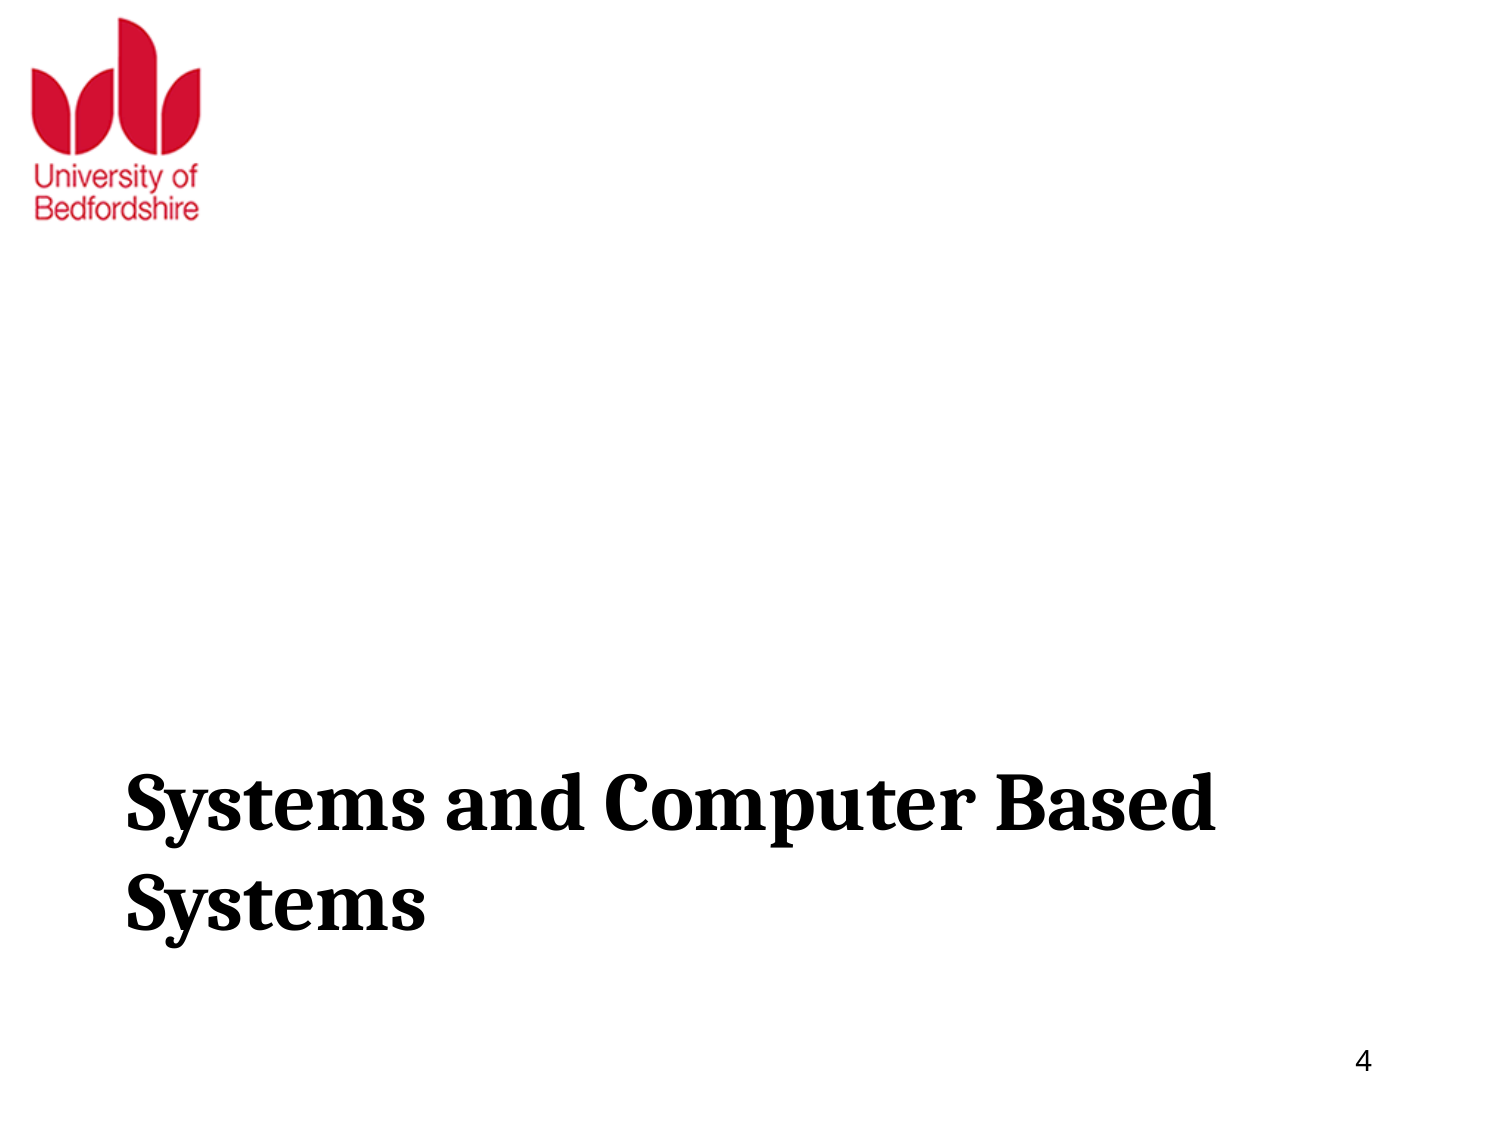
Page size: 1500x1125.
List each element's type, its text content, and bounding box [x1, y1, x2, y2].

title Systems and Computer Based Systems [112, 739, 1388, 964]
picture [0, 0, 237, 236]
